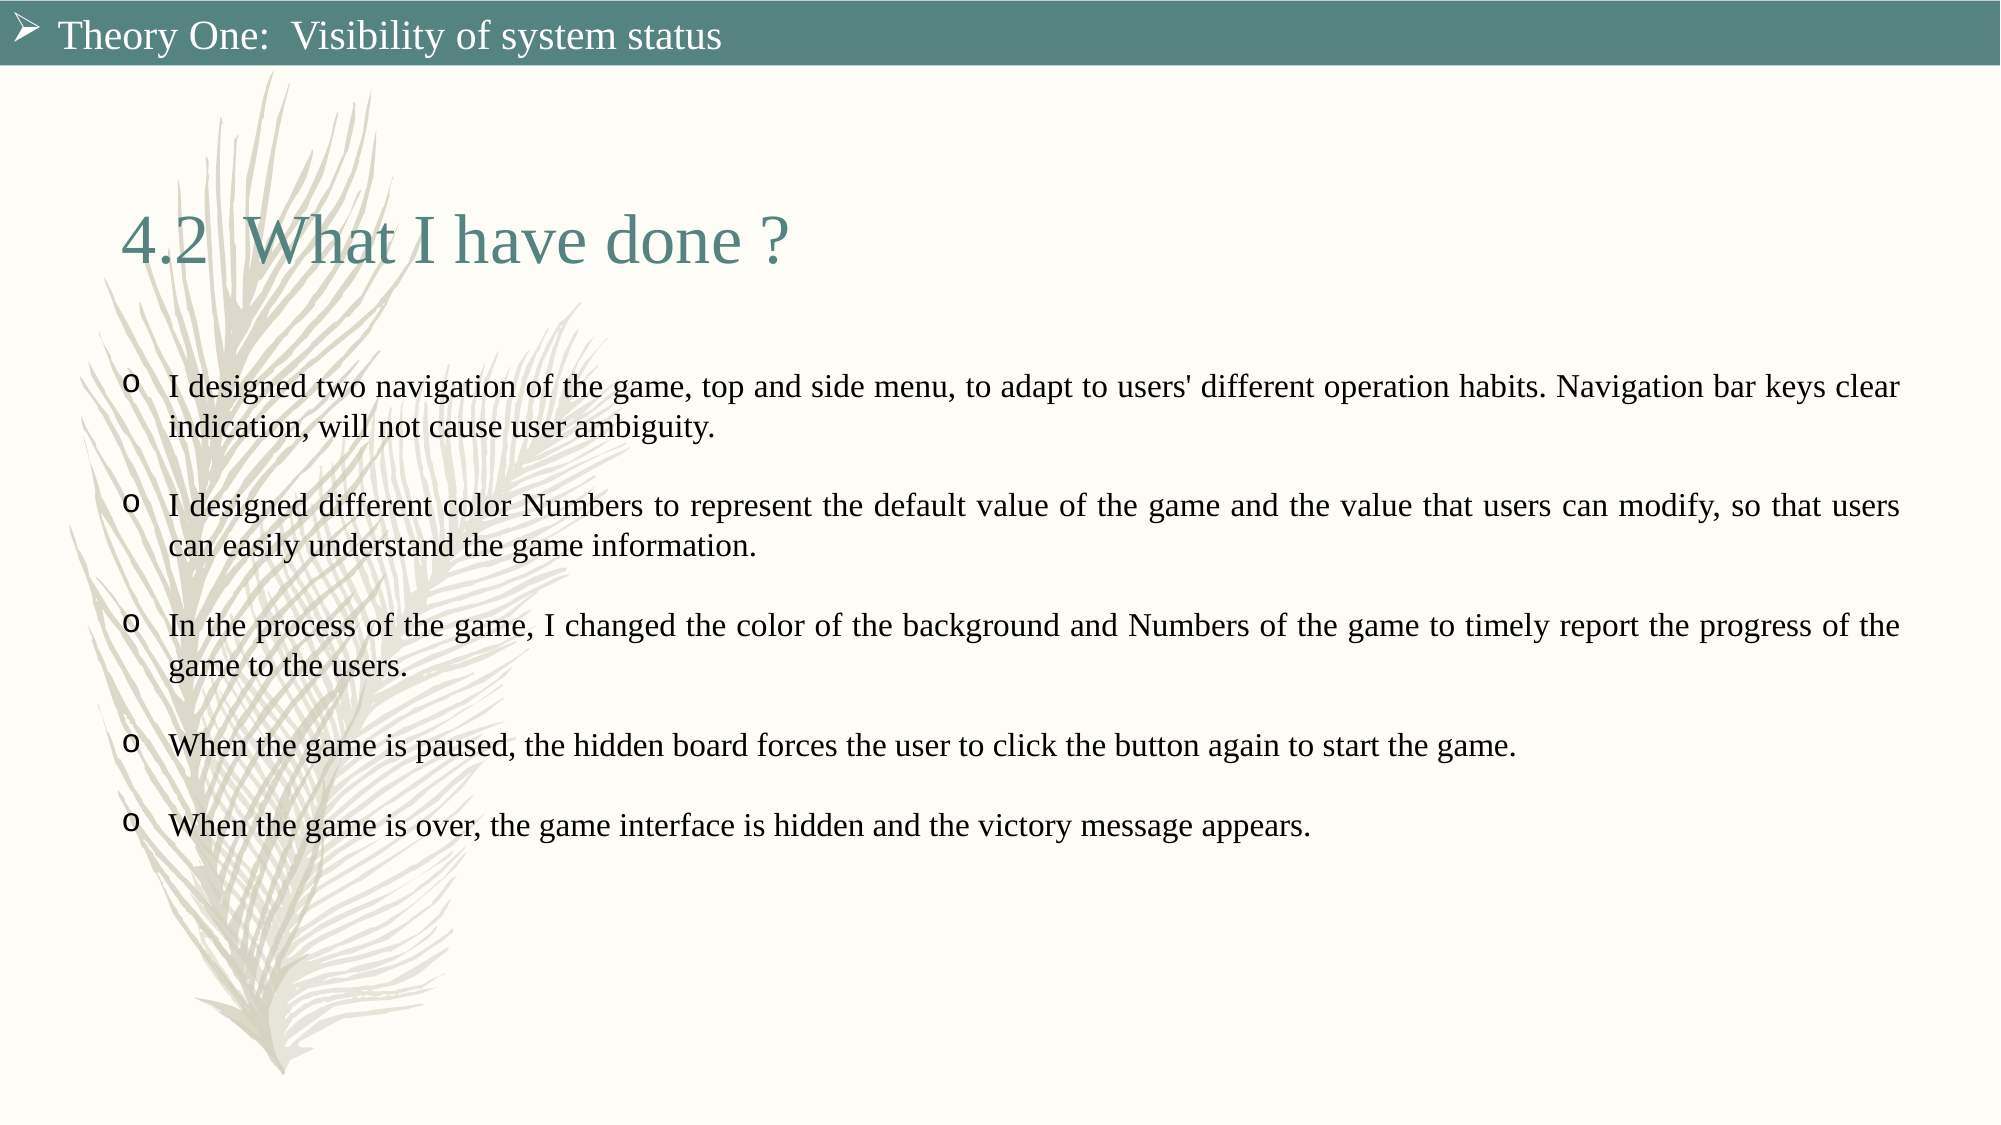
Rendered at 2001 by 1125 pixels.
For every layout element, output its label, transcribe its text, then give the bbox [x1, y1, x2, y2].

text_box 4.2 What I have done ? [106, 185, 1517, 286]
text_box I designed two navigation of the game, top and side menu, to adapt to users' different operation habits. Navigation bar keys clear indication, will not cause user ambiguity. I designed different color Numbers to represent the default value of the game and the value that users can modify, so that users can easily understand the game information. In the process of the game, I changed the color of the background and Numbers of the game to timely report the progress of the game to the users. When the game is paused, the hidden board forces the user to click the button again to start the game. When the game is over, the game interface is hidden and the victory message appears. [106, 356, 1919, 1090]
text_box Theory One: Visibility of system status [0, 0, 2000, 66]
